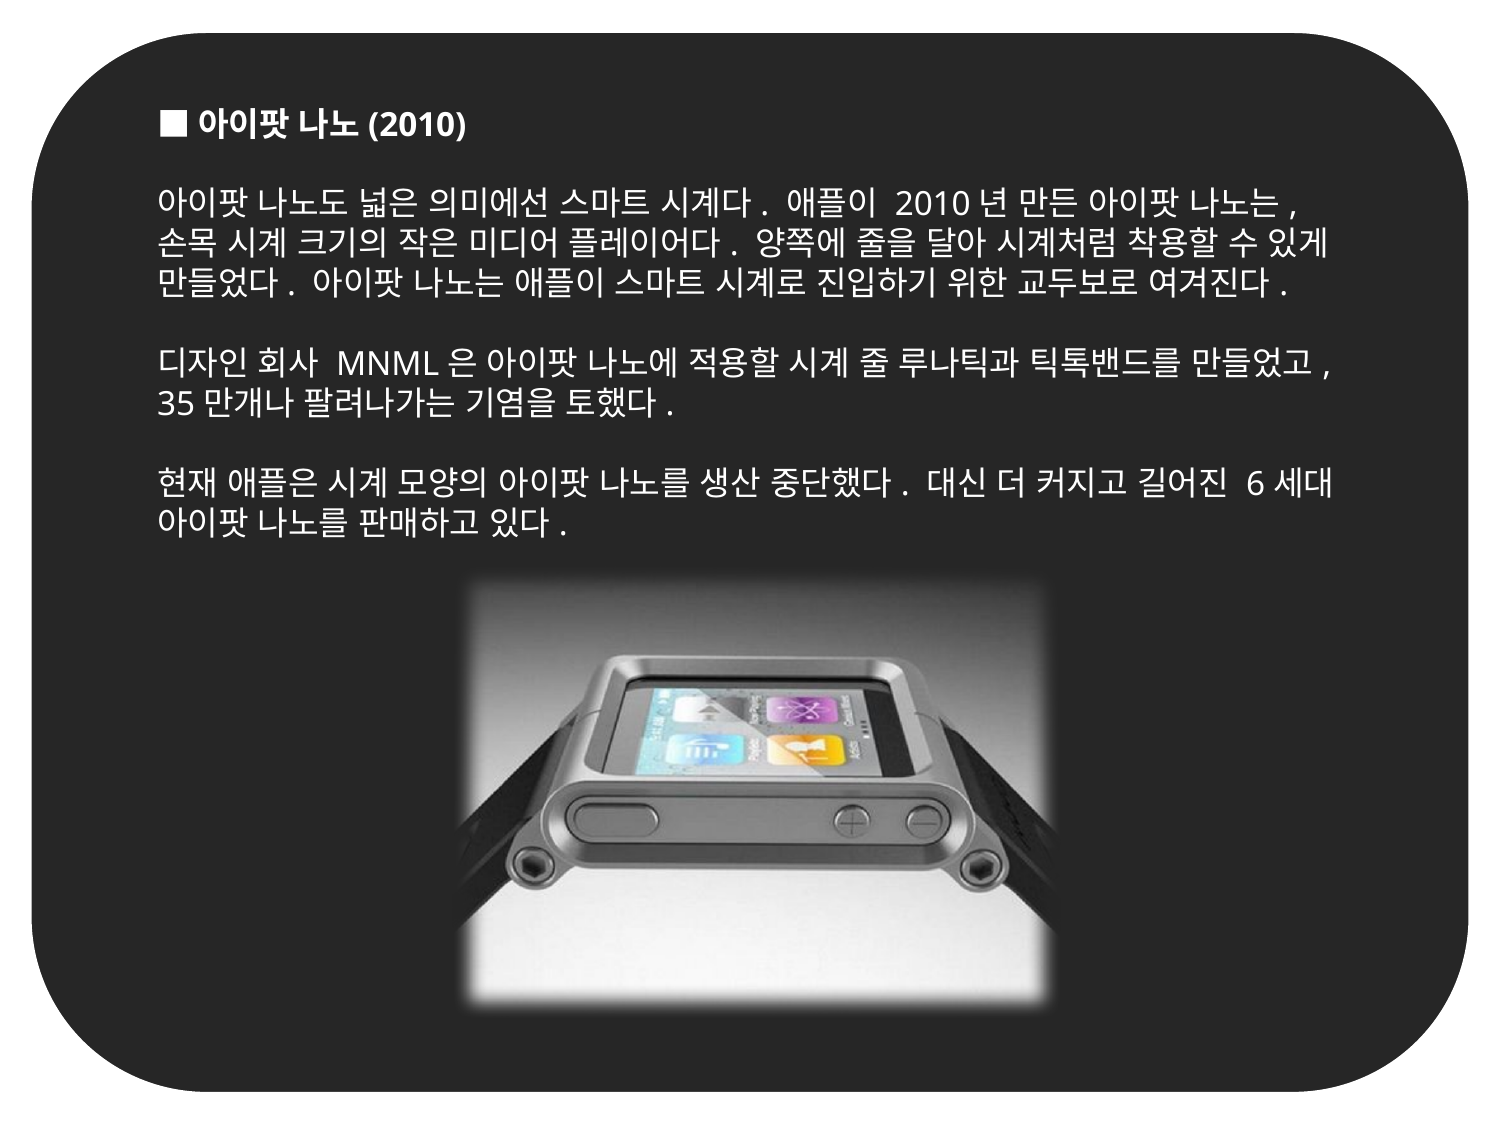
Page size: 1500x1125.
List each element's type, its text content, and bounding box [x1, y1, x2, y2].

picture [452, 562, 1061, 1019]
text_box [27, 28, 1473, 1097]
text_box ■아이팟 나노(2010) 아이팟 나노도 넓은 의미에선 스마트 시계다. 애플이 2010년 만든 아이팟 나노는, 손목 시계 크기의 작은 미디어 플레이어다. 양쪽에 줄을 달아 시계처럼 착용할 수 있게 만들었다. 아이팟 나노는 애플이 스마트 시계로 진입하기 위한 교두보로 여겨진다. 디자인 회사 MNML은 아이팟 나노에 적용할 시계 줄 루나틱과 틱톡밴드를 만들었고, 35만개나 팔려나가는 기염을 토했다. 현재 애플은 시계 모양의 아이팟 나노를 생산 중단했다. 대신 더 커지고 길어진 6세대 아이팟 나노를 판매하고 있다. [142, 95, 1371, 590]
